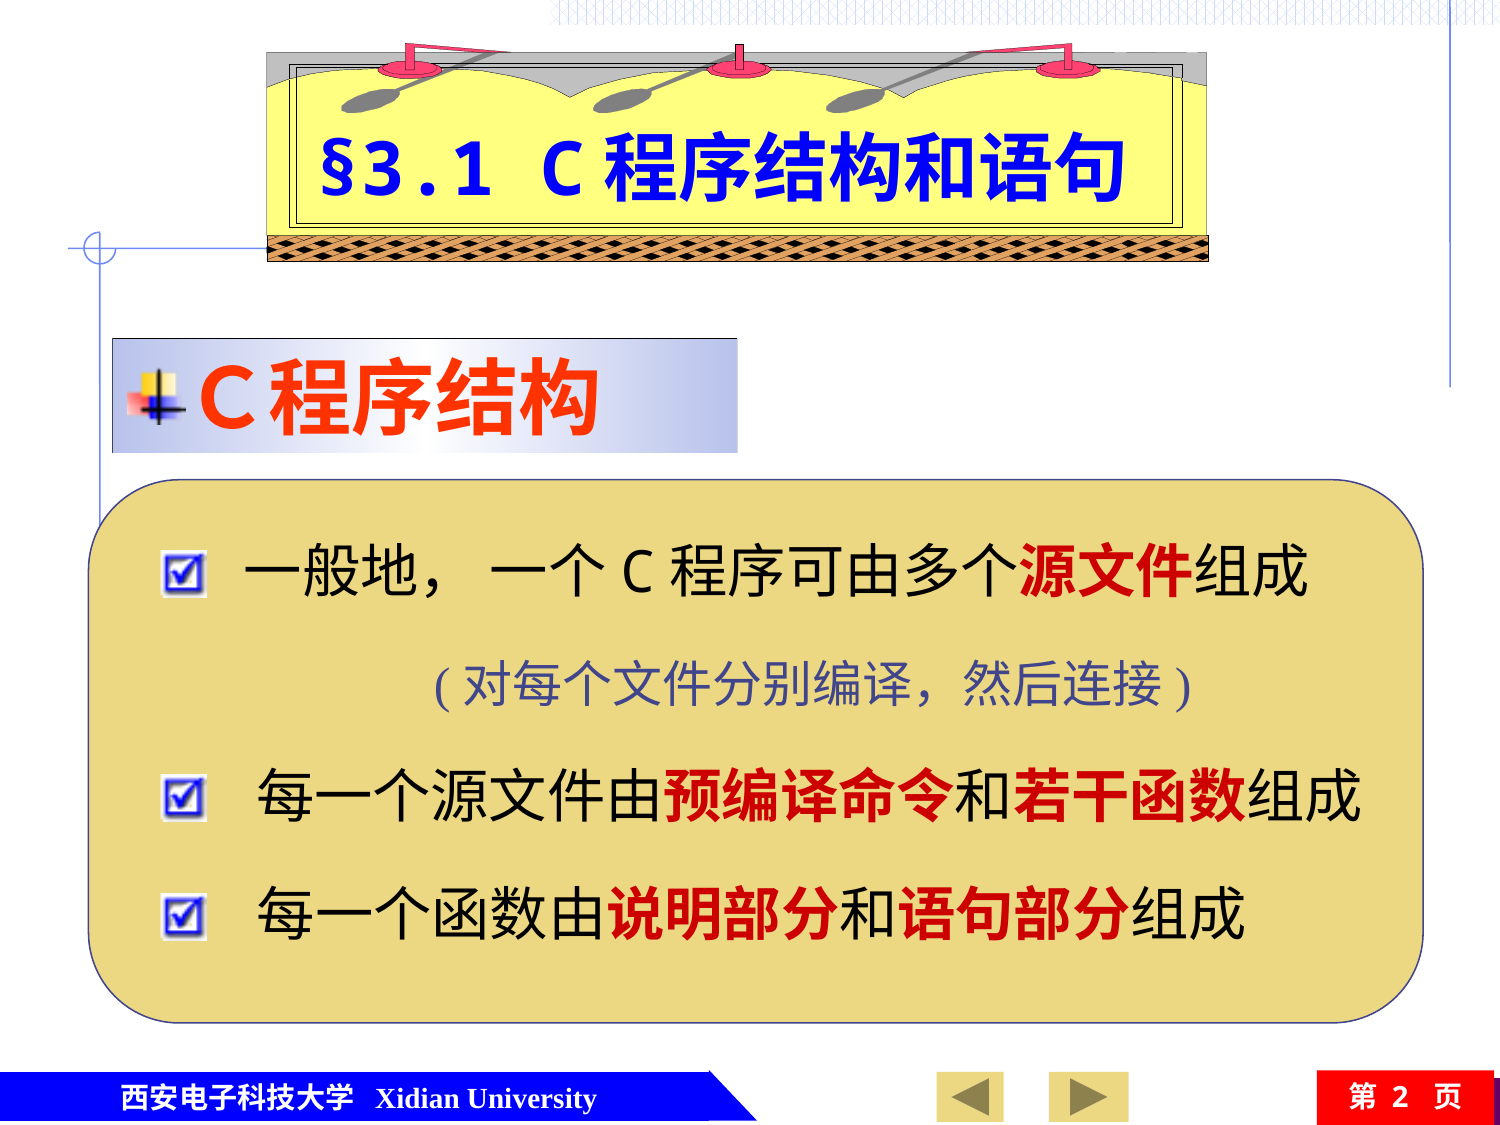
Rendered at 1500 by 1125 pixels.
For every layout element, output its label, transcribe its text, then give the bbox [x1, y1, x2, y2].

picture [159, 550, 207, 599]
text_box [88, 479, 1424, 1023]
text_box (对每个文件分别编译，然后连接) [419, 645, 1223, 720]
text_box Ｃ程序结构 [112, 338, 738, 453]
text_box 每一个函数由说明部分和语句部分组成 [242, 869, 1346, 955]
picture [127, 366, 186, 425]
text_box 一般地， 一个C程序可由多个源文件组成 [171, 527, 1412, 612]
picture [159, 892, 207, 941]
text_box 每一个源文件由预编译命令和若干函数组成 [183, 751, 1446, 837]
picture [159, 774, 207, 823]
picture [265, 42, 1212, 263]
